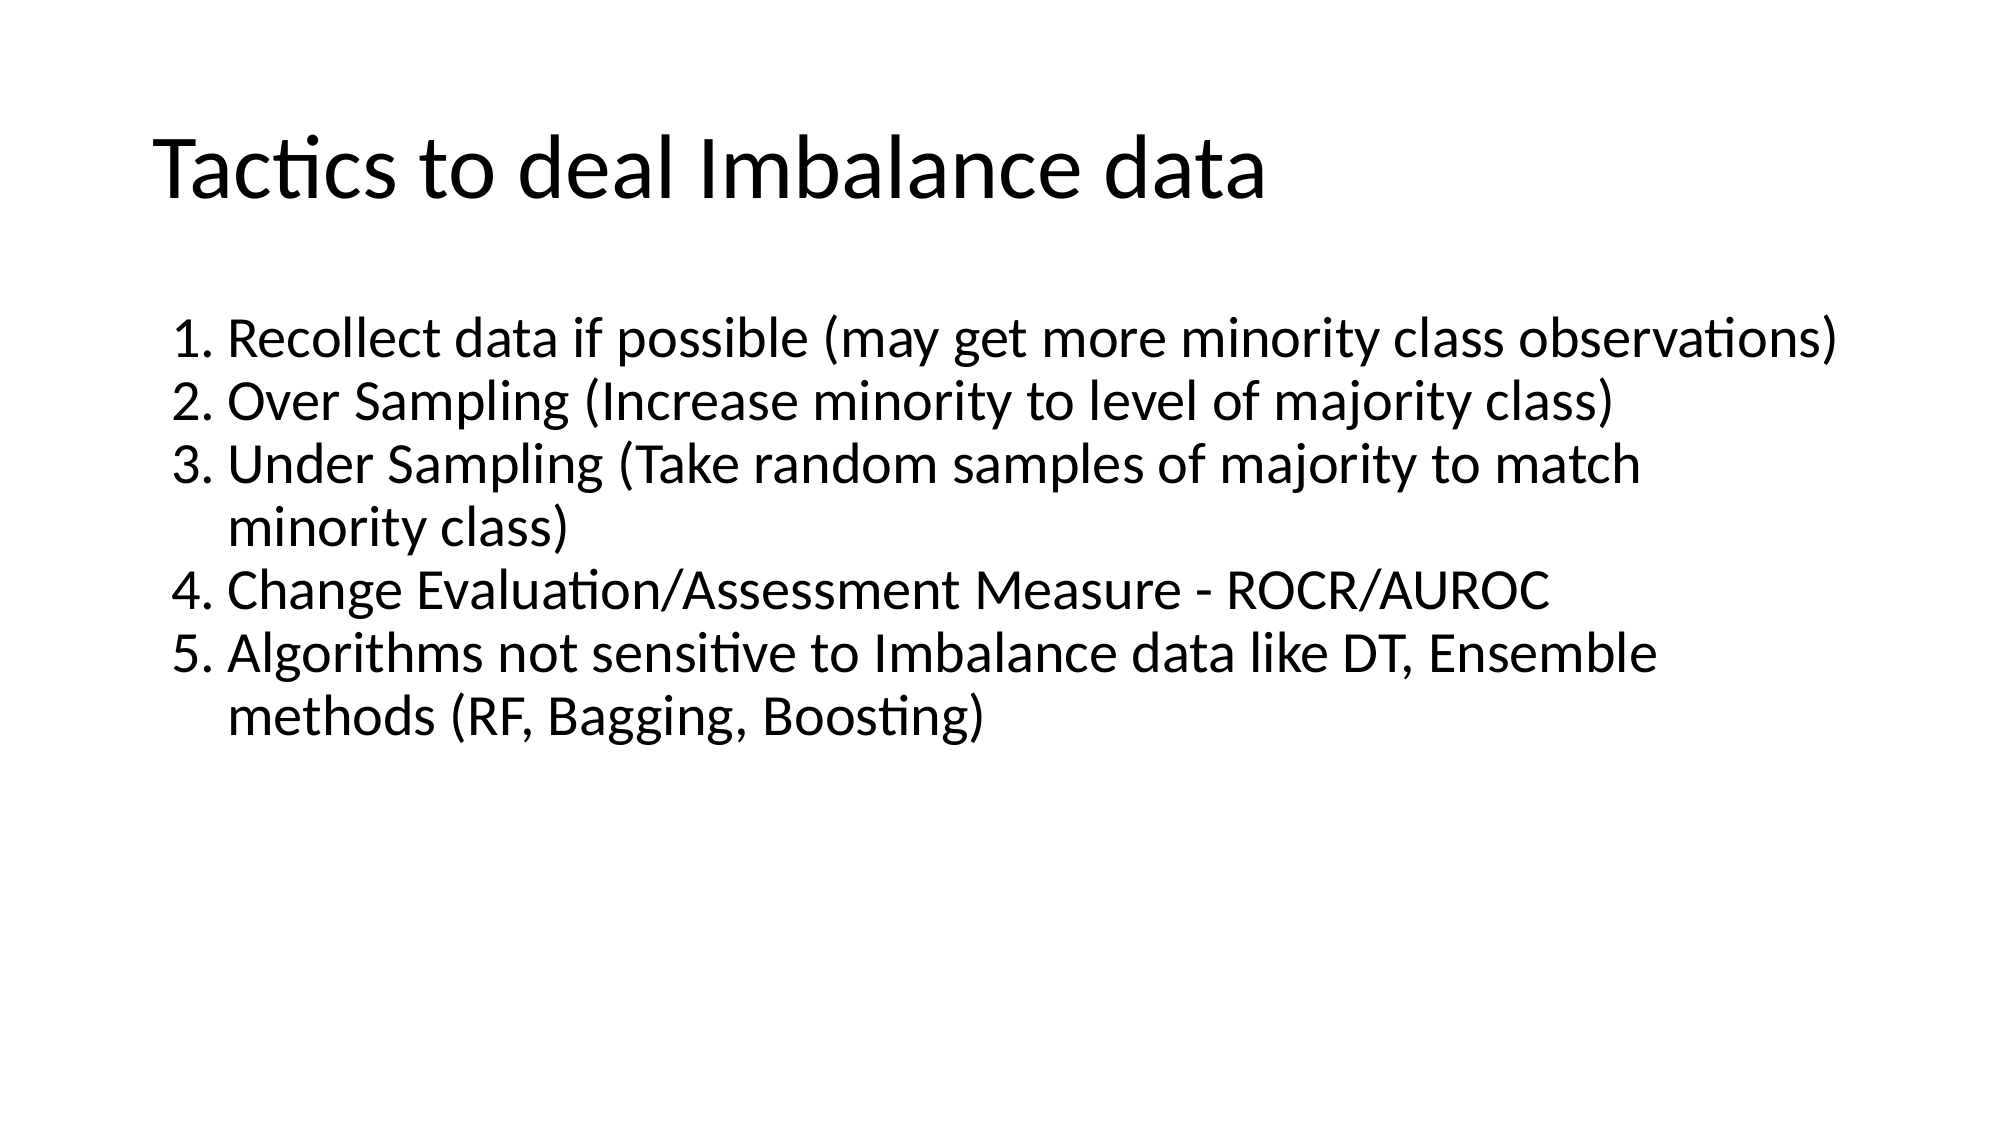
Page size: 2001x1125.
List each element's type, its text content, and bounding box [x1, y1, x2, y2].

title Tactics to deal Imbalance data [137, 59, 1863, 278]
list Recollect data if possible (may get more minority class observations) Over Sampling (Increase minority to level of majority class) Under Sampling (Take random samples of majority to match minority class) Change Evaluation/Assessment Measure - ROCR/AUROC Algorithms not sensitive to Imbalance data like DT, Ensemble methods (RF, Bagging, Boosting) [137, 299, 1863, 1014]
